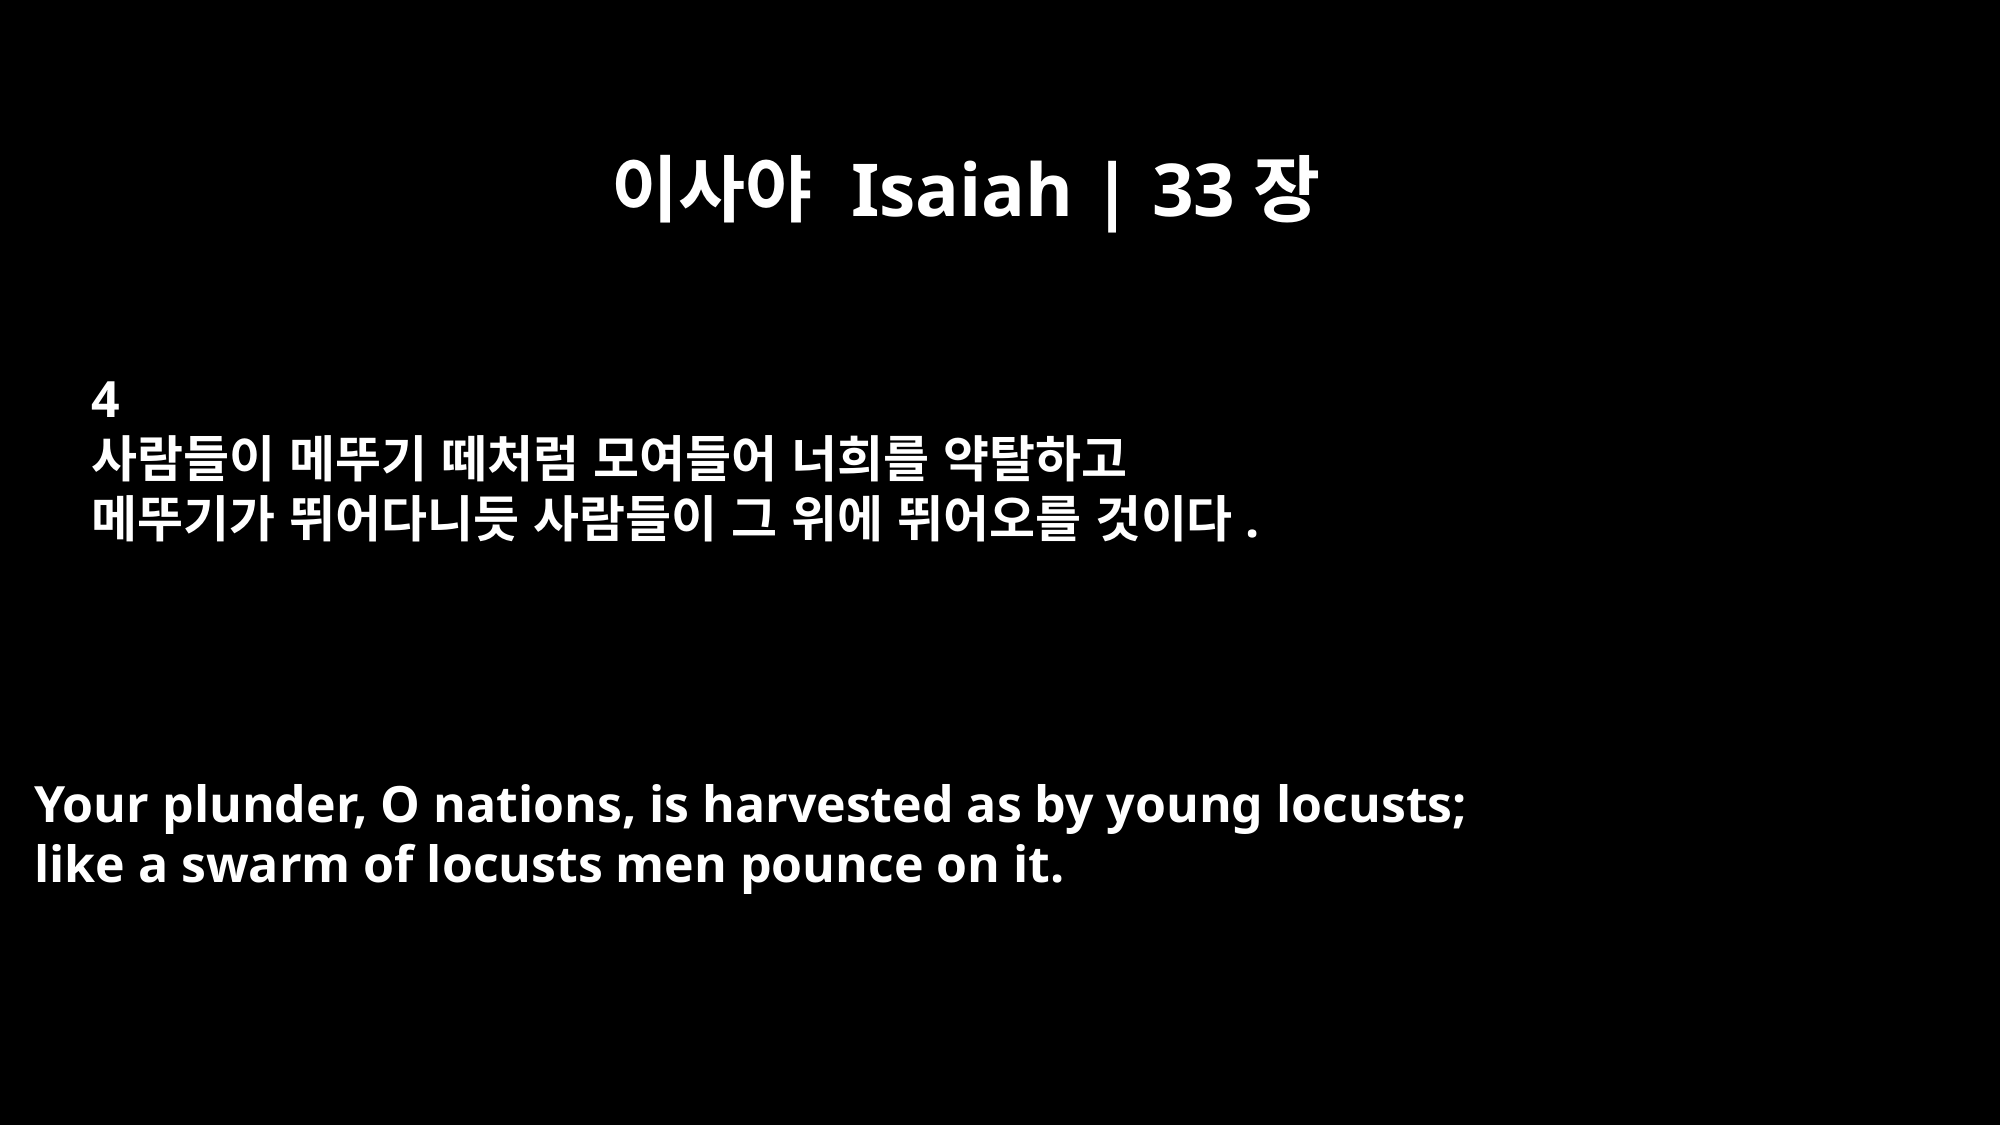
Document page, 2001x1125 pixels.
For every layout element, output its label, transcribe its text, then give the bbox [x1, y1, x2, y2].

text_box Your plunder, O nations, is harvested as by young locusts; like a swarm of locusts men pounce on it. [19, 764, 1483, 900]
text_box 이사야 Isaiah | 33장 [596, 136, 1336, 239]
text_box 4 사람들이 메뚜기 떼처럼 모여들어 너희를 약탈하고 메뚜기가 뛰어다니듯 사람들이 그 위에 뛰어오를 것이다. [76, 359, 1275, 555]
